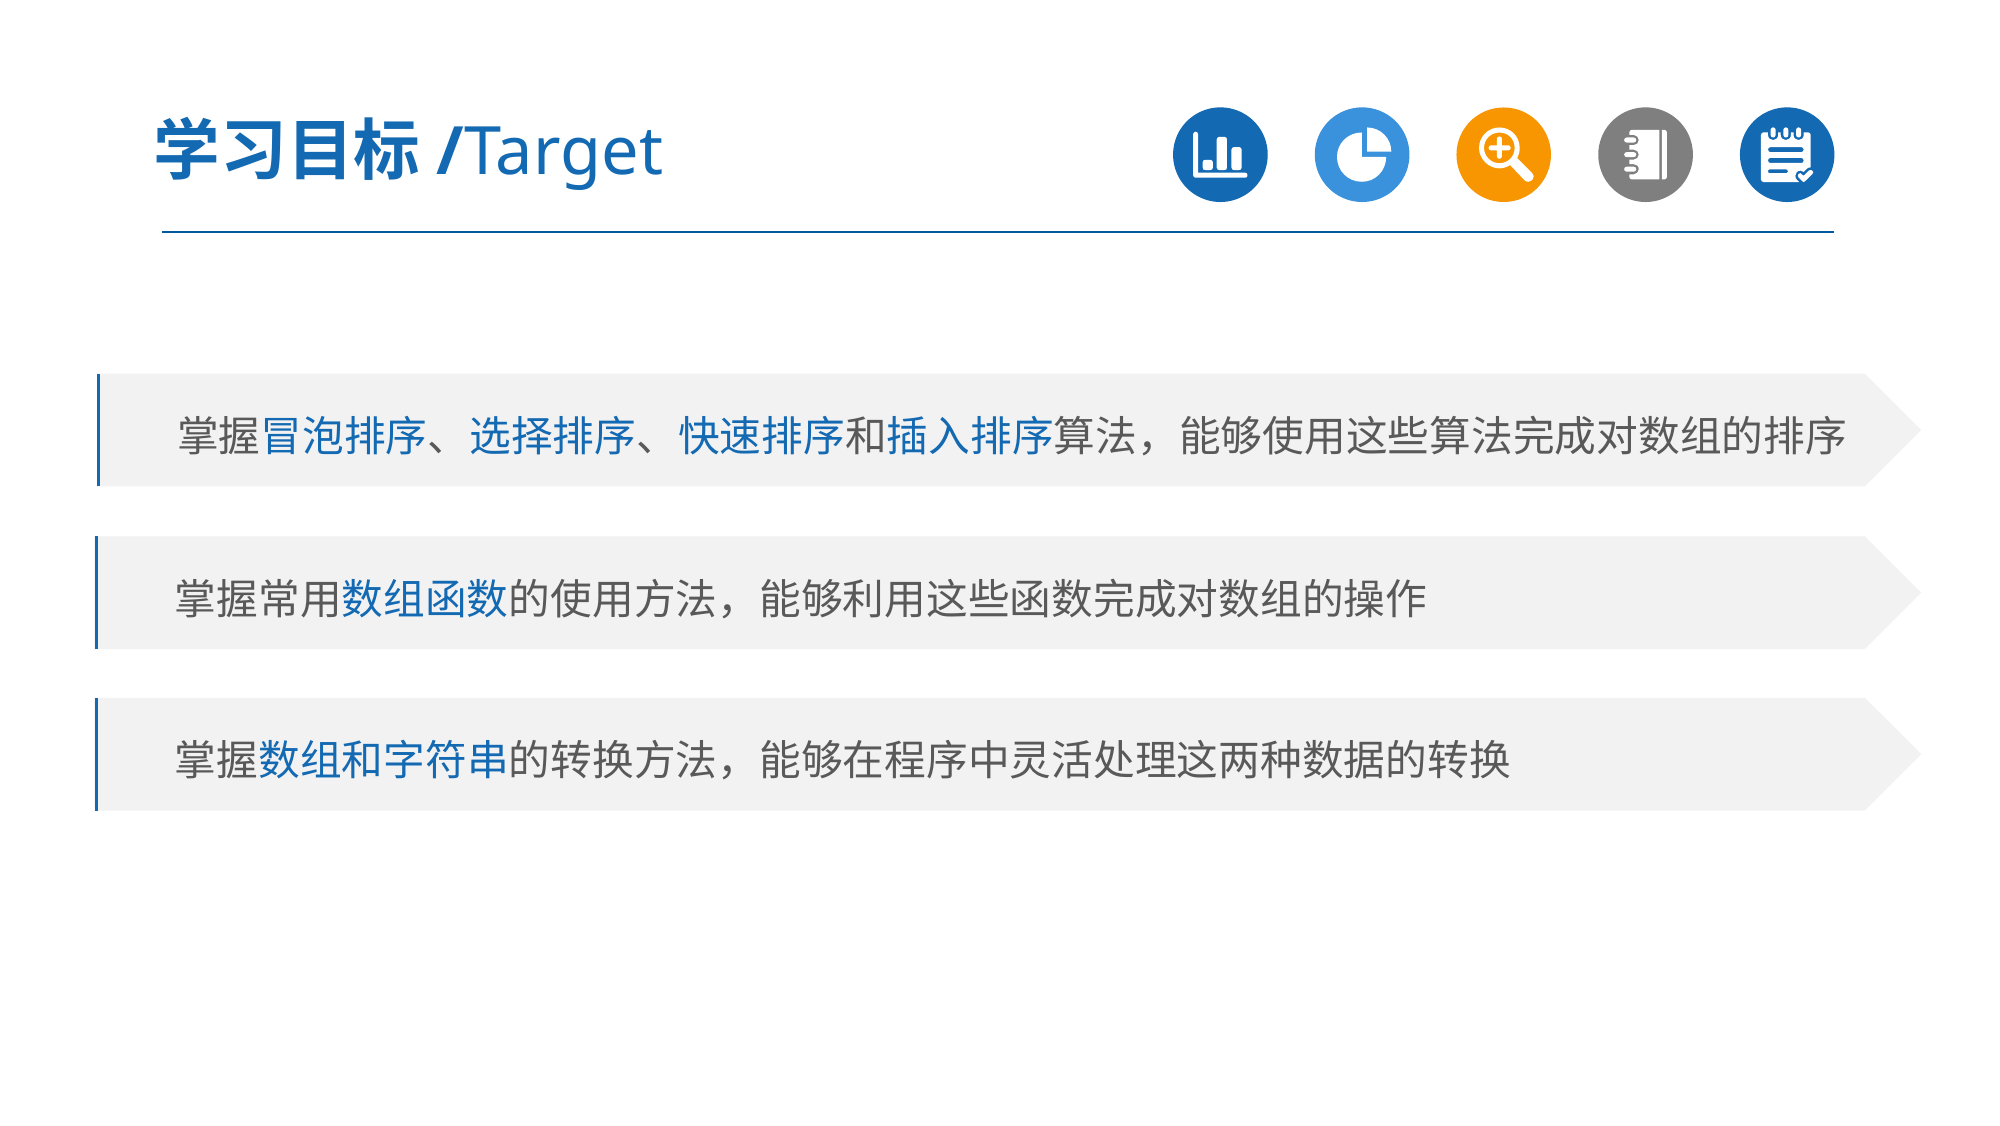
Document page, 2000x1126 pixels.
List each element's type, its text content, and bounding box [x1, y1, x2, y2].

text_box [94, 697, 1922, 811]
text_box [94, 536, 1922, 650]
text_box 学习目标/Target [133, 93, 918, 203]
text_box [96, 373, 1922, 487]
